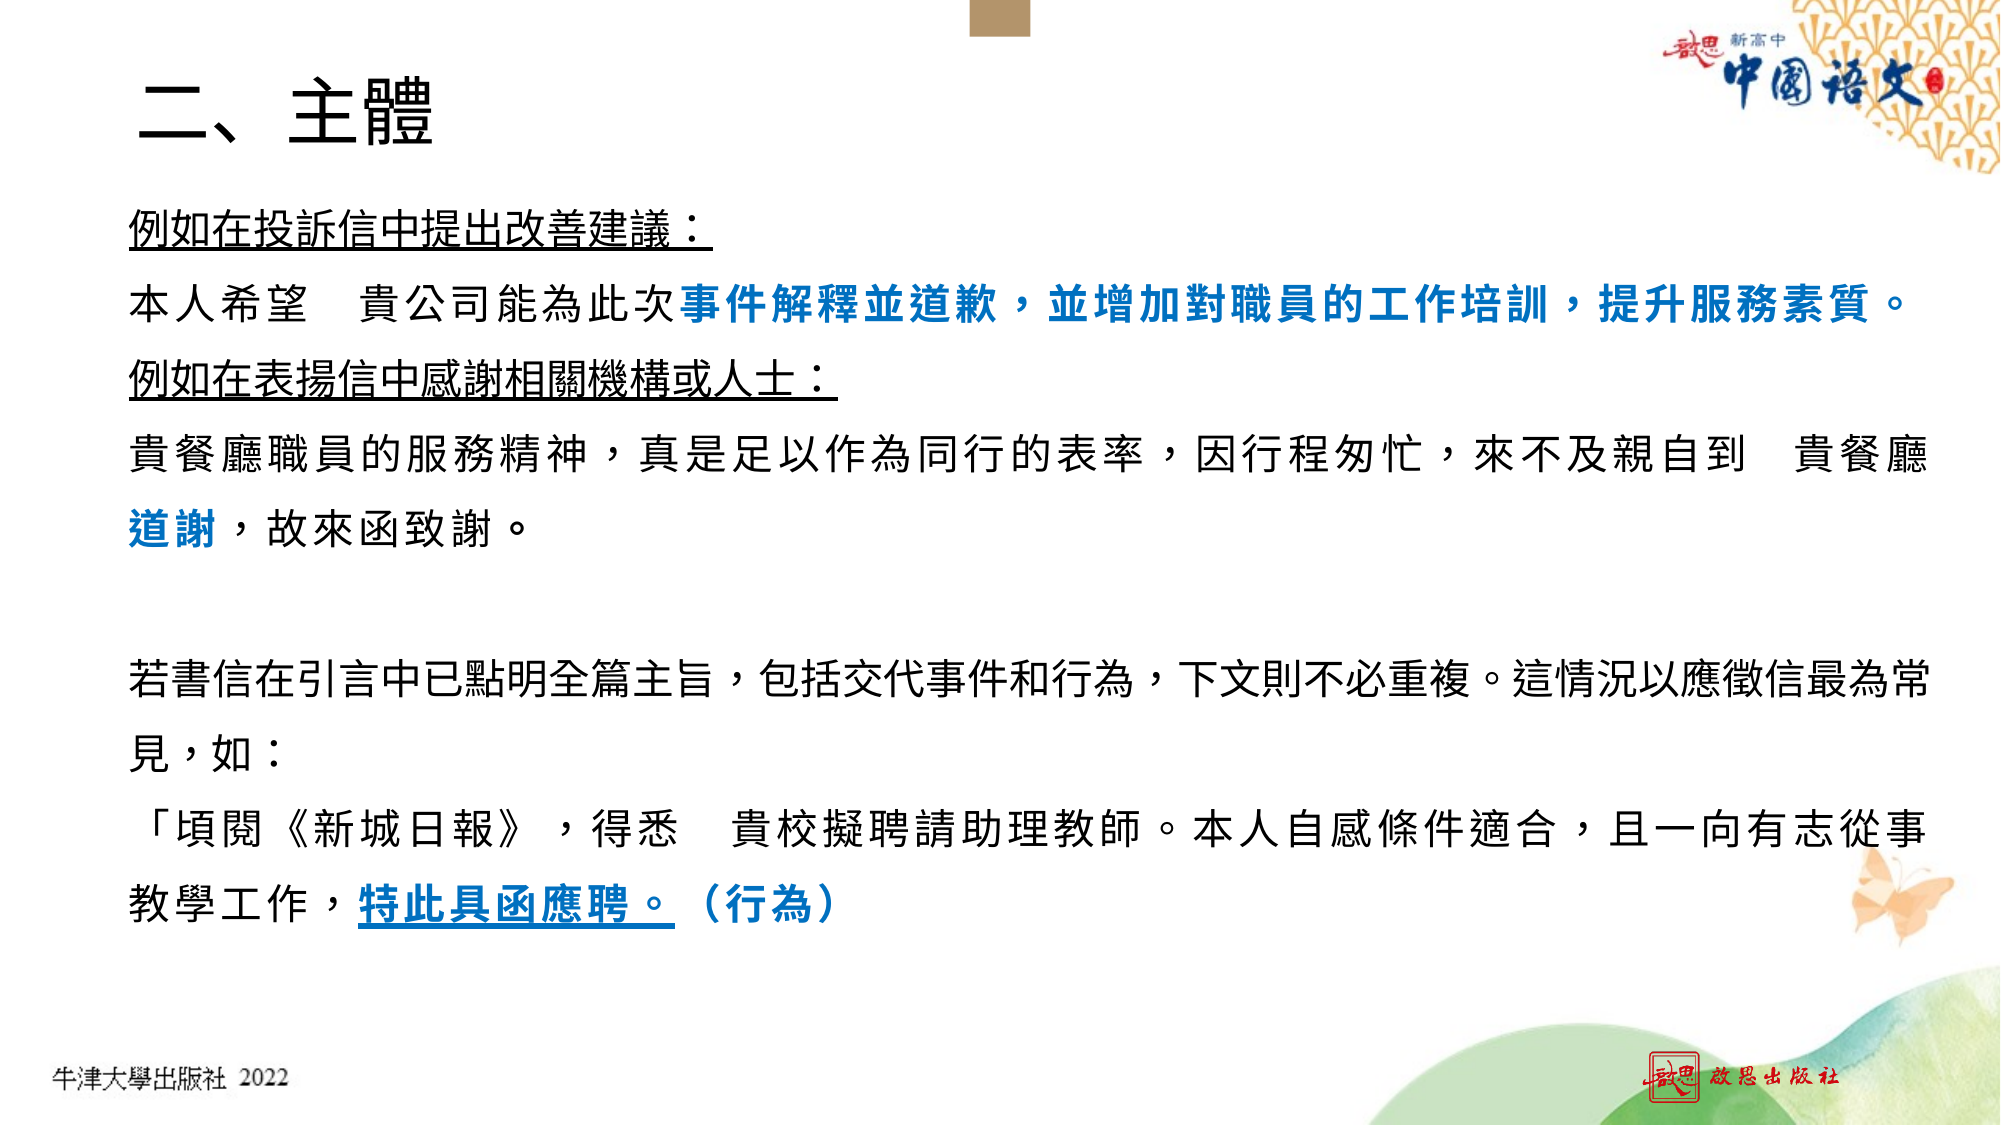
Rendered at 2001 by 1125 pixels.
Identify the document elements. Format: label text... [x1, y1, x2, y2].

text_box 二、主體 [121, 57, 451, 170]
picture [0, 0, 2001, 1125]
text_box 例如在投訴信中提出改善建議： 本人希望 貴公司能為此次事件解釋並道歉，並增加對職員的工作培訓，提升服務素質。 例如在表揚信中感謝相關機構或人士： 貴餐廳職員的服務精神，真是足以作為同行的表率，因行程匆忙，來不及親自到 貴餐廳道謝，故來函致謝。 若書信在引言中已點明全篇主旨，包括交代事件和行為，下文則不必重複。這情況以應徵信最為常見，如： 「頃閱《新城日報》，得悉 貴校擬聘請助理教師。本人自感條件適合，且一向有志從事教學工作，特此具函應聘。（行為） [113, 170, 1947, 935]
text_box [969, 0, 1031, 38]
